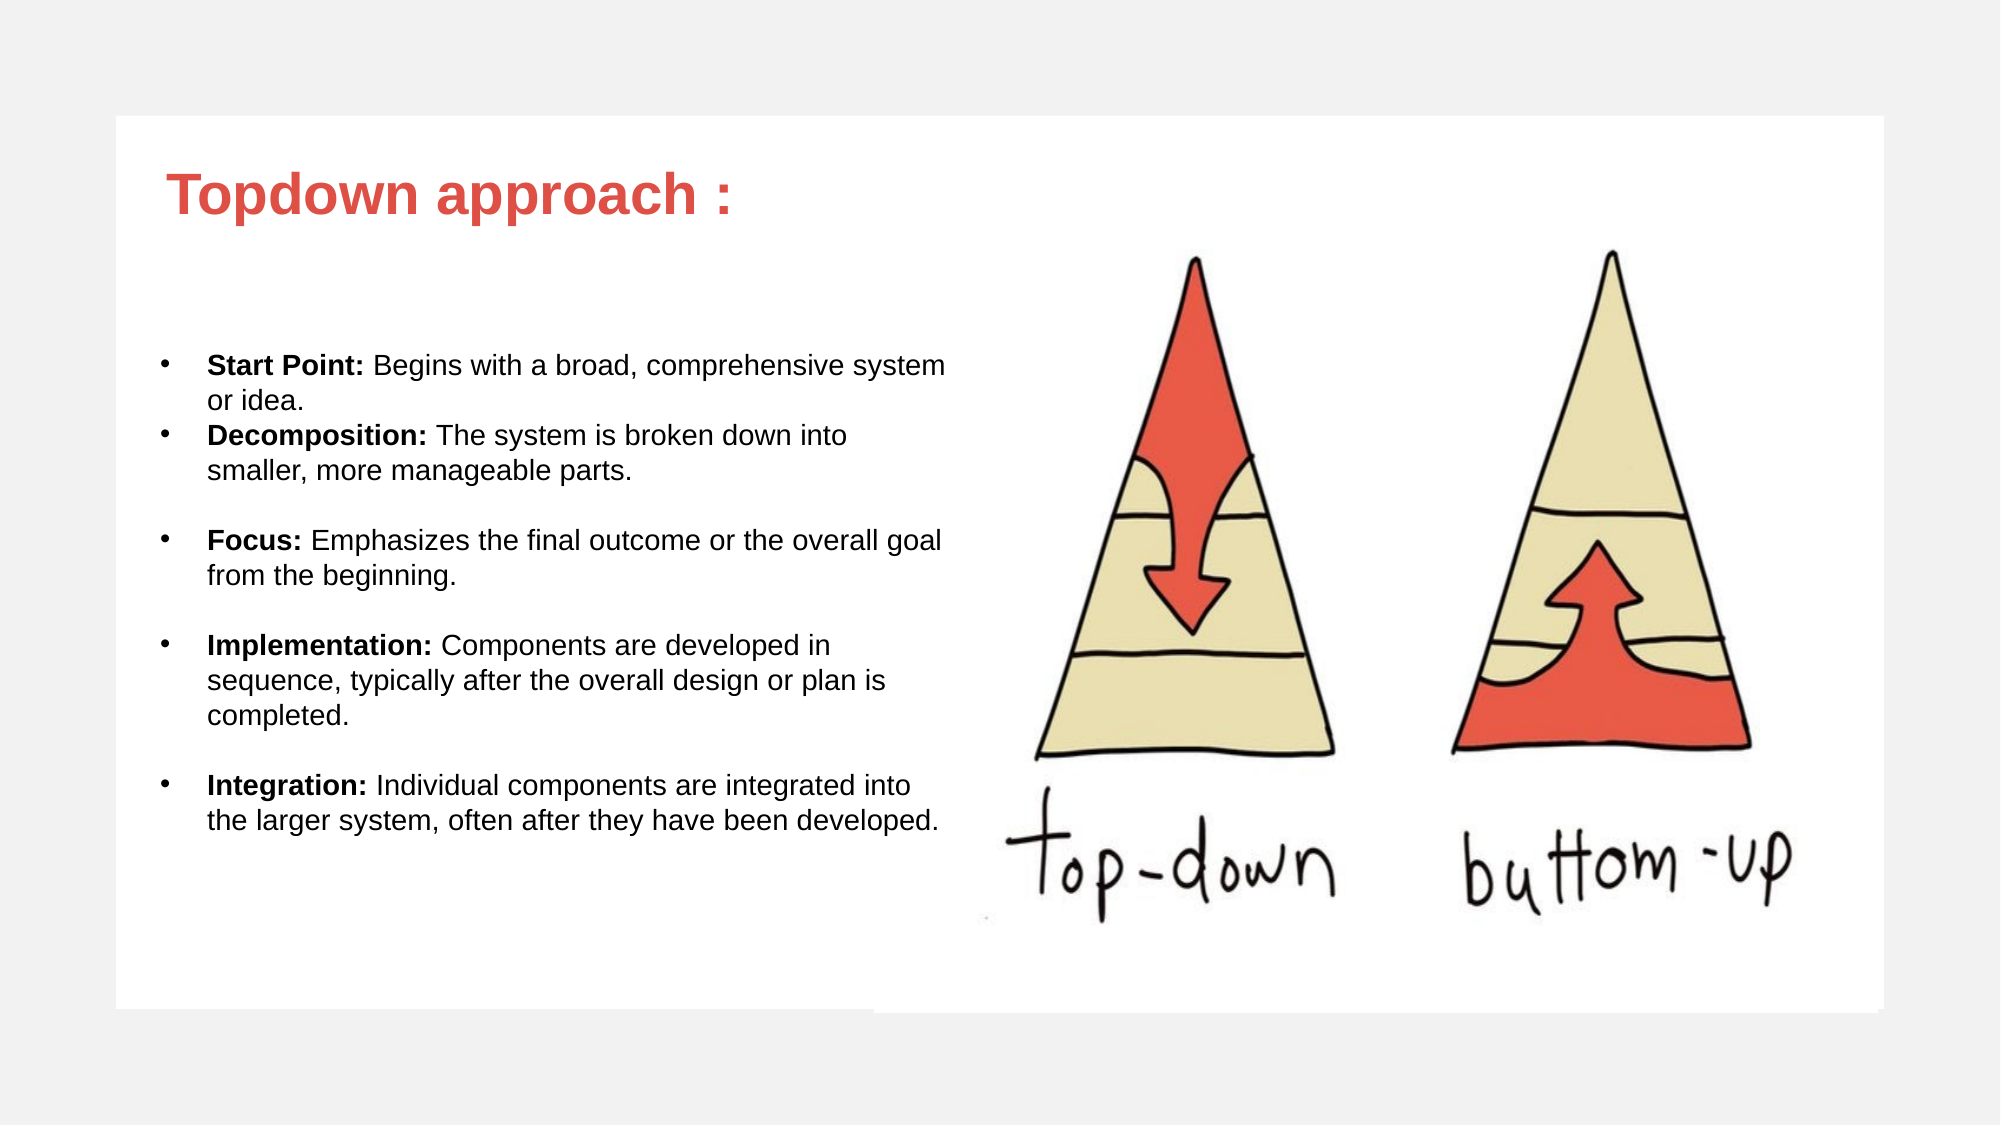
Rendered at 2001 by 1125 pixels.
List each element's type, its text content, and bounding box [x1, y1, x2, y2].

text_box Start Point: Begins with a broad, comprehensive system or idea. Decomposition: The system is broken down into smaller, more manageable parts. Focus: Emphasizes the final outcome or the overall goal from the beginning. Implementation: Components are developed in sequence, typically after the overall design or plan is completed. Integration: Individual components are integrated into the larger system, often after they have been developed. [145, 338, 869, 879]
text_box Topdown approach : [151, 148, 766, 234]
picture [874, 124, 1879, 1013]
